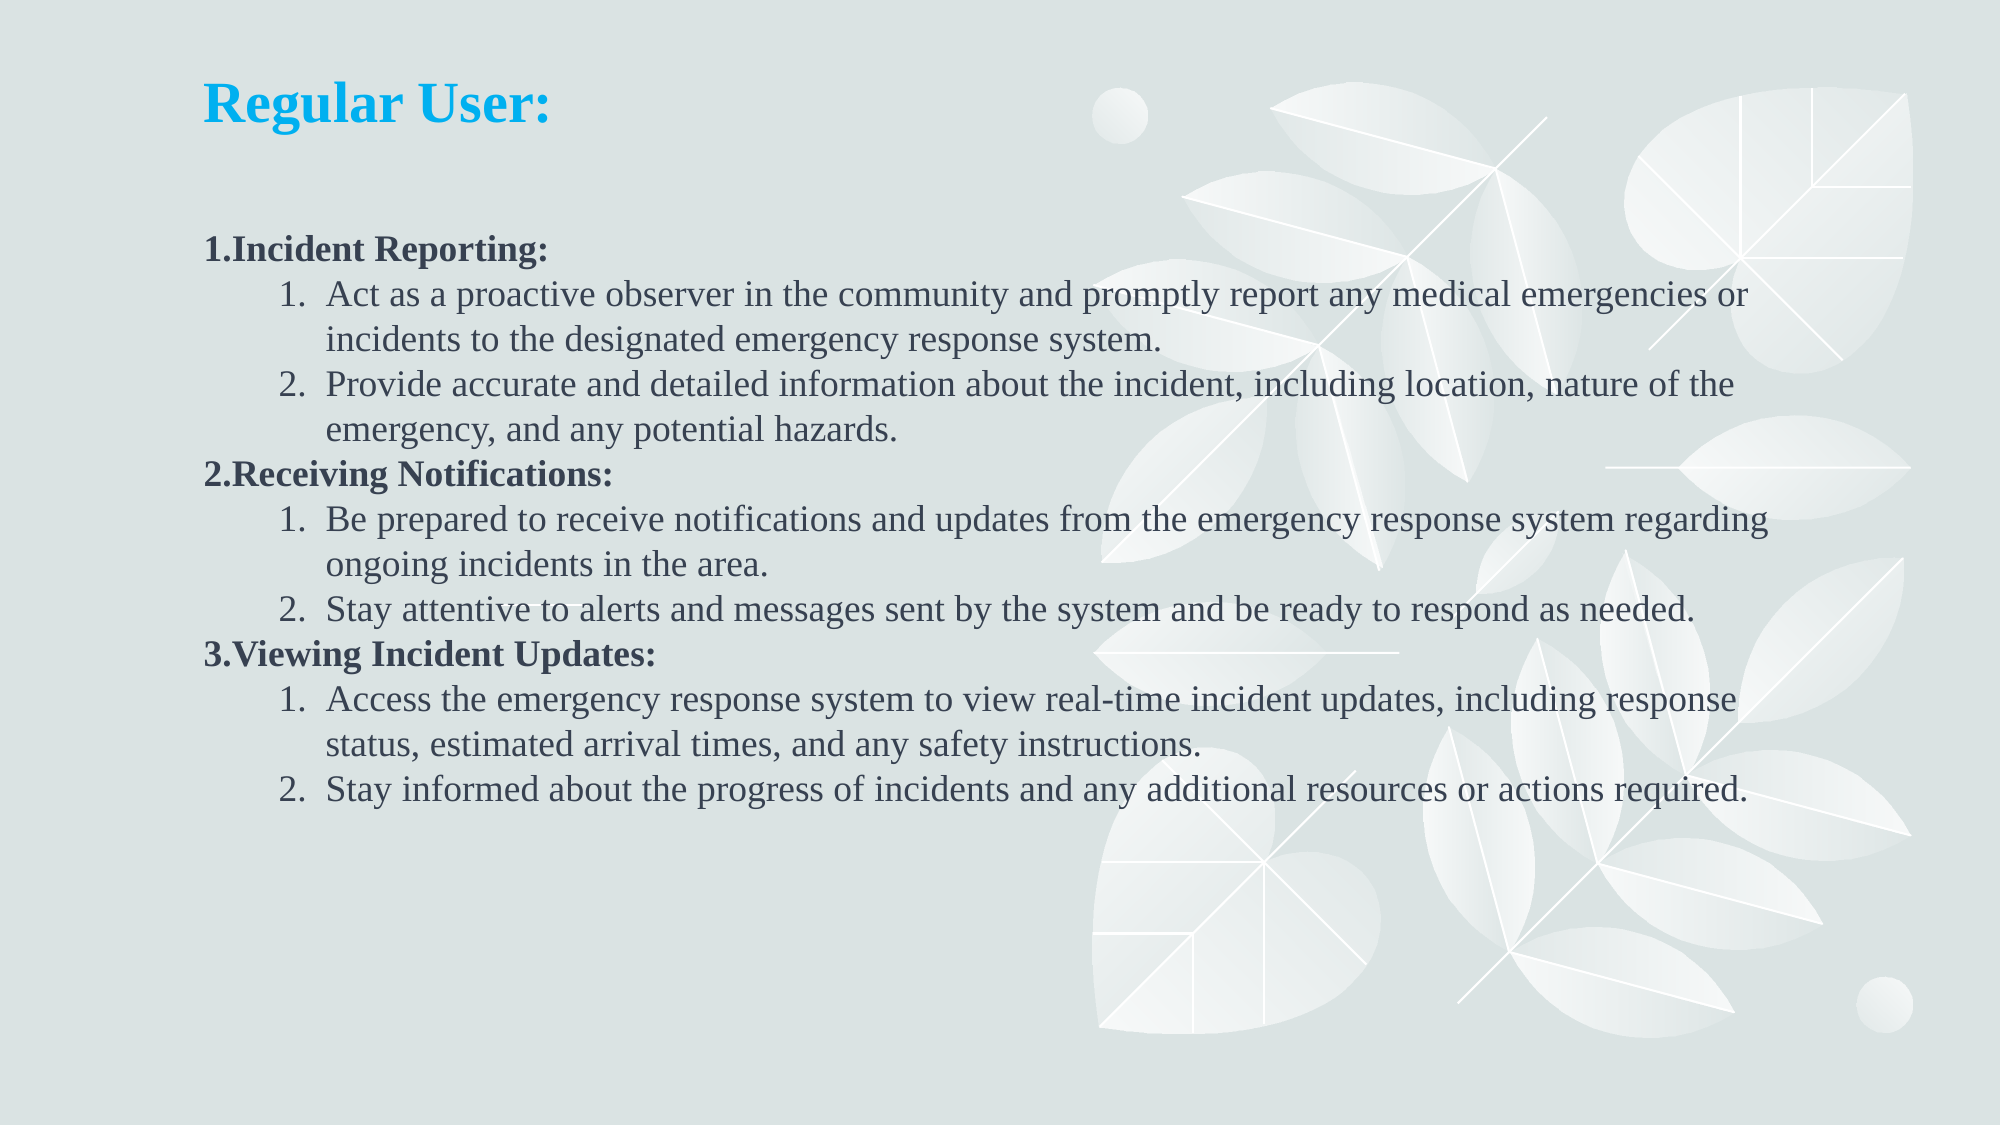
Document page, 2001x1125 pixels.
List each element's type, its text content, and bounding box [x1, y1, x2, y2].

text_box Regular User: Incident Reporting: Act as a proactive observer in the community and promptly report any medical emergencies or incidents to the designated emergency response system. Provide accurate and detailed information about the incident, including location, nature of the emergency, and any potential hazards. Receiving Notifications: Be prepared to receive notifications and updates from the emergency response system regarding ongoing incidents in the area. Stay attentive to alerts and messages sent by the system and be ready to respond as needed. Viewing Incident Updates: Access the emergency response system to view real-time incident updates, including response status, estimated arrival times, and any safety instructions. Stay informed about the progress of incidents and any additional resources or actions required. [189, 56, 1794, 816]
title [150, 152, 1883, 1028]
